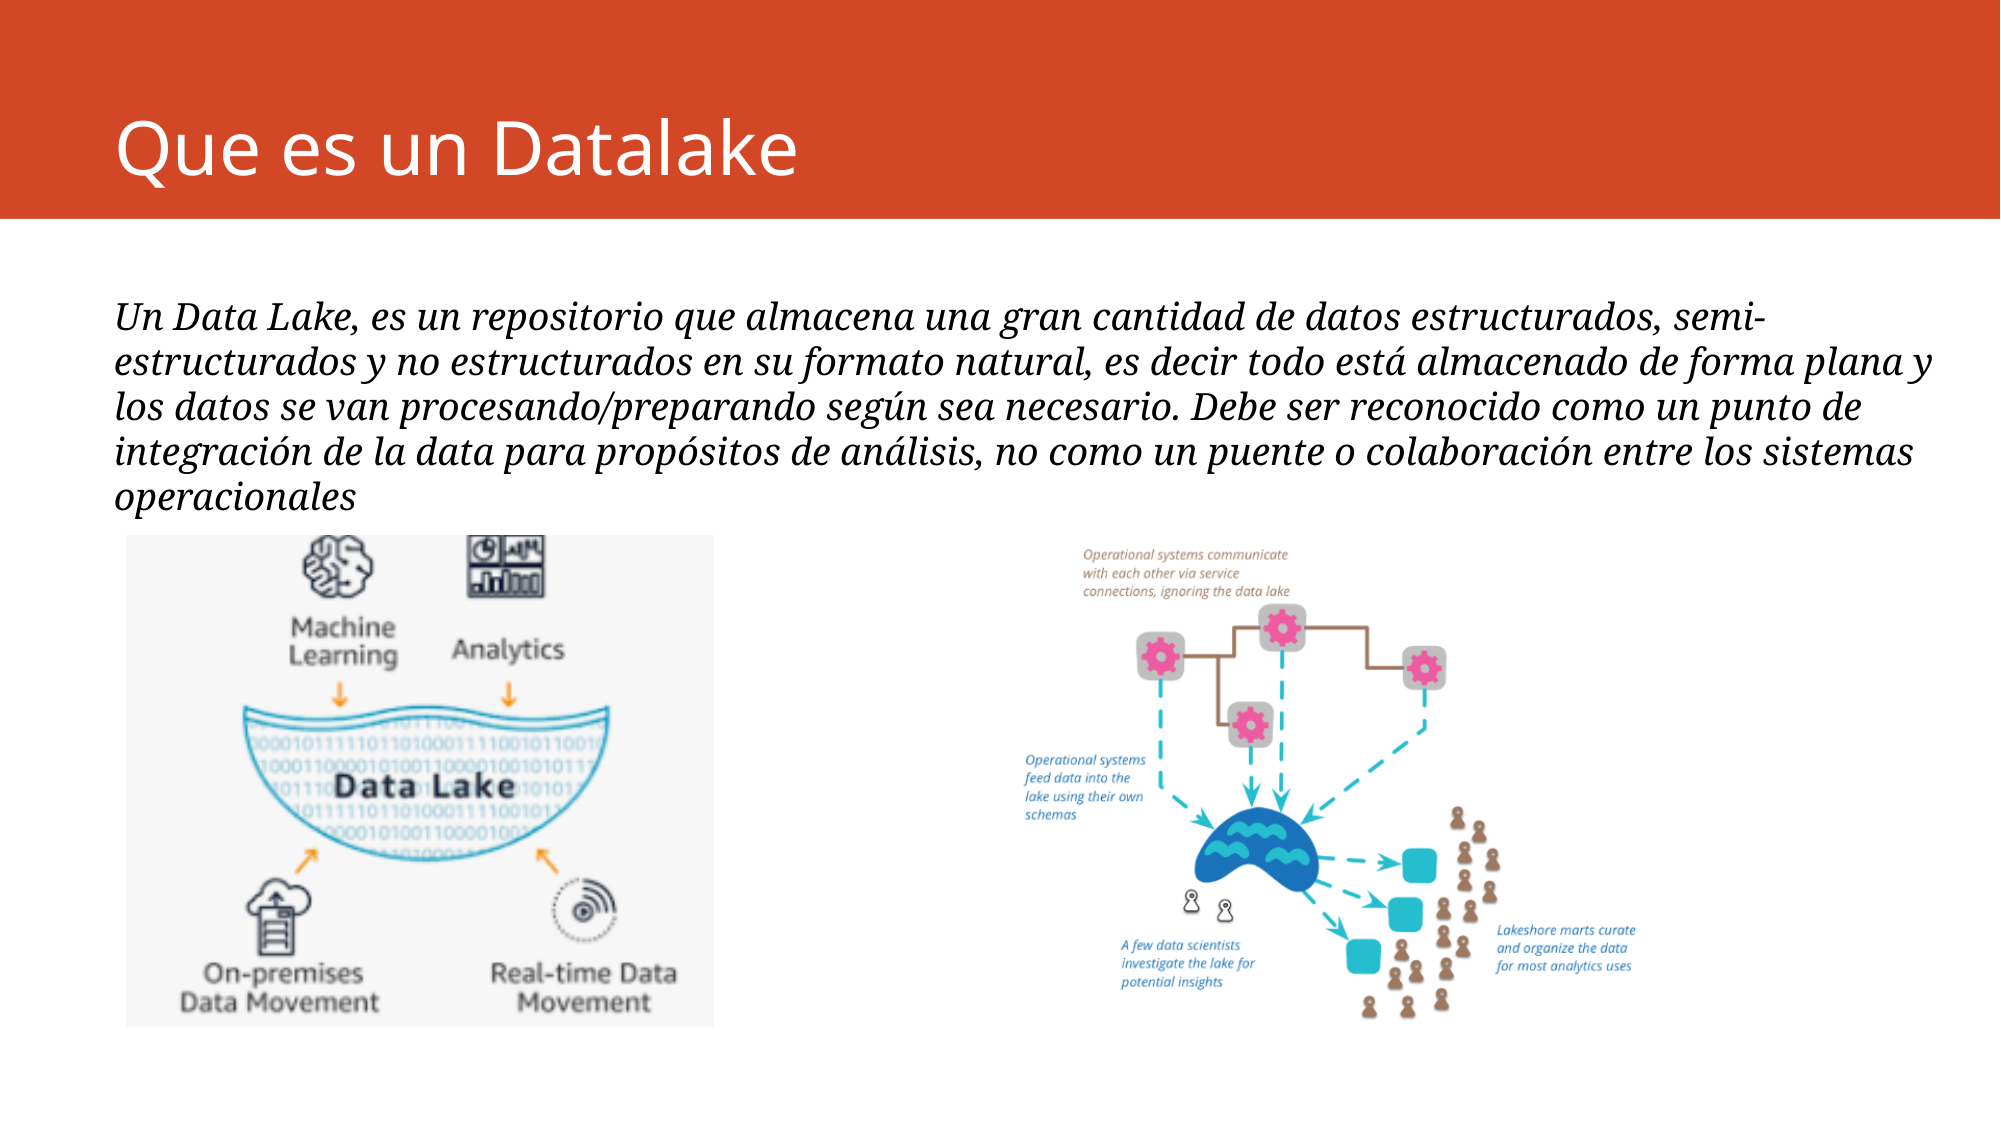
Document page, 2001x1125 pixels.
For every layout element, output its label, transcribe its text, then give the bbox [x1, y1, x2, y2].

picture [1001, 541, 1658, 1034]
title Que es un Datalake [99, 0, 1863, 199]
picture [126, 535, 715, 1034]
text_box Un Data Lake, es un repositorio que almacena una gran cantidad de datos estructurados, semi-estructurados y no estructurados en su formato natural, es decir todo está almacenado de forma plana y los datos se van procesando/preparando según sea necesario. Debe ser reconocido como un punto de integración de la data para propósitos de análisis, no como un puente o colaboración entre los sistemas operacionales [99, 285, 1965, 526]
